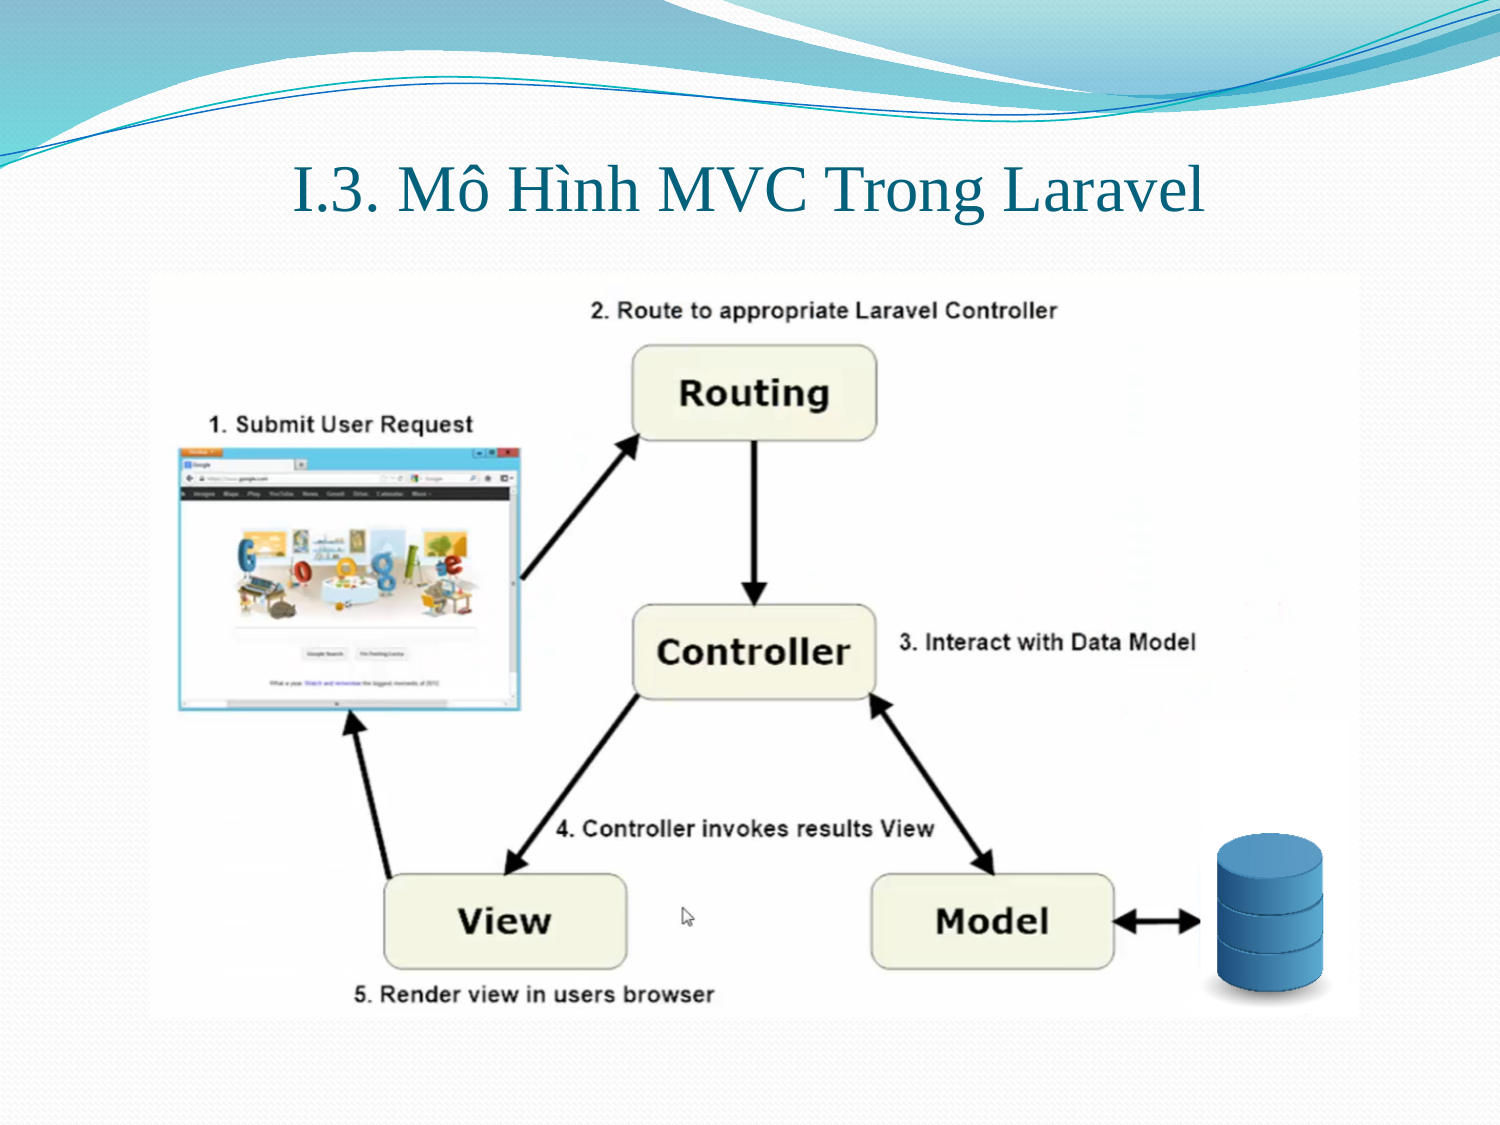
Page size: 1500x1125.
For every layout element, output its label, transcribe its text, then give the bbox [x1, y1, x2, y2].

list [149, 274, 1359, 1019]
title I.3. Mô Hình MVC Trong Laravel [75, 115, 1425, 225]
